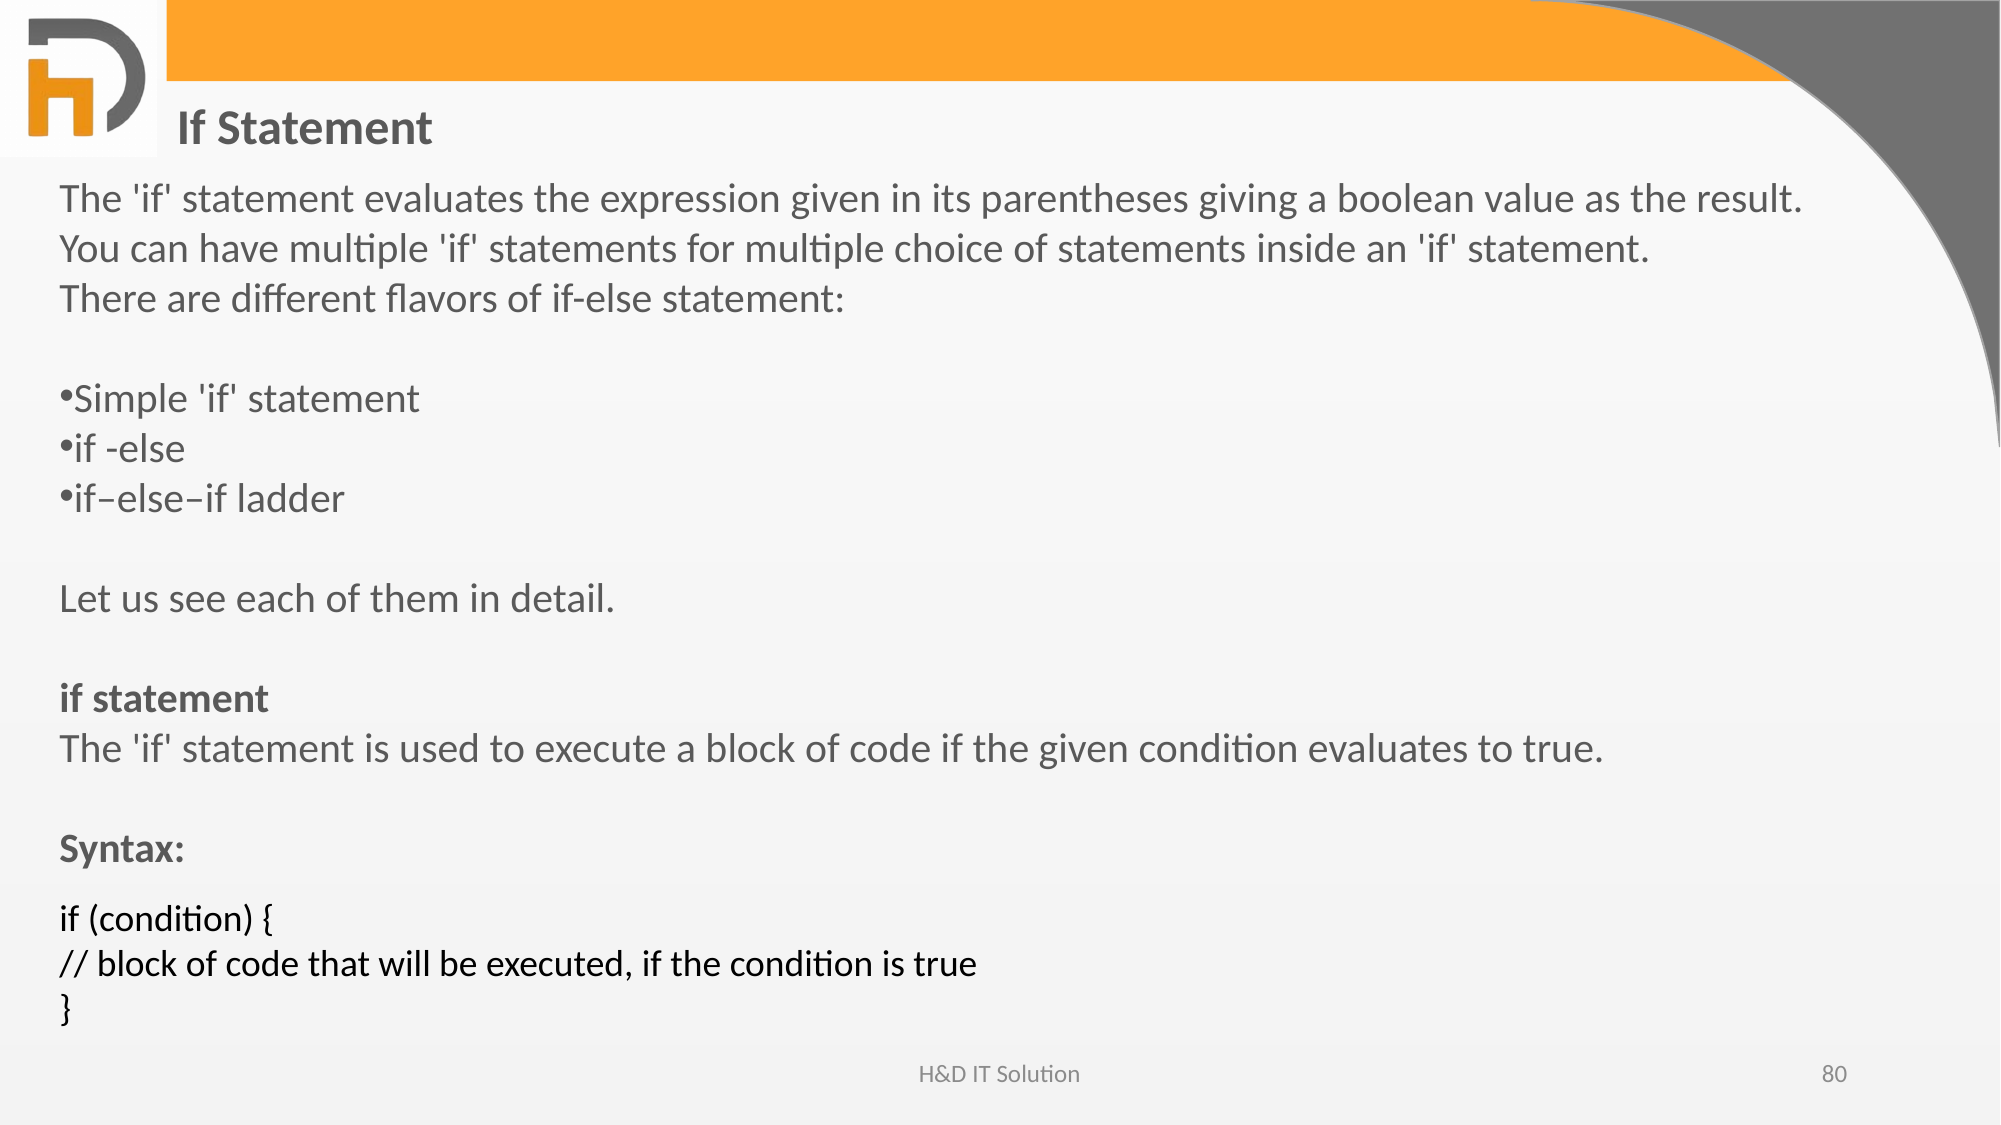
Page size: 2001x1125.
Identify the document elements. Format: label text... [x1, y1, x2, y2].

footer H&D IT Solution [662, 1042, 1338, 1103]
picture [0, 0, 157, 157]
text_box If Statement [162, 87, 1163, 162]
text_box The 'if' statement evaluates the expression given in its parentheses giving a boolean value as the result. You can have multiple 'if' statements for multiple choice of statements inside an 'if' statement. There are different flavors of if-else statement: Simple 'if' statement if -else if–else–if ladder Let us see each of them in detail. if statement The 'if' statement is used to execute a block of code if the given condition evaluates to true. Syntax: [44, 162, 1875, 878]
text_box if (condition) { // block of code that will be executed, if the condition is true } [44, 886, 1046, 1036]
slide_number 80 [1412, 1042, 1863, 1103]
